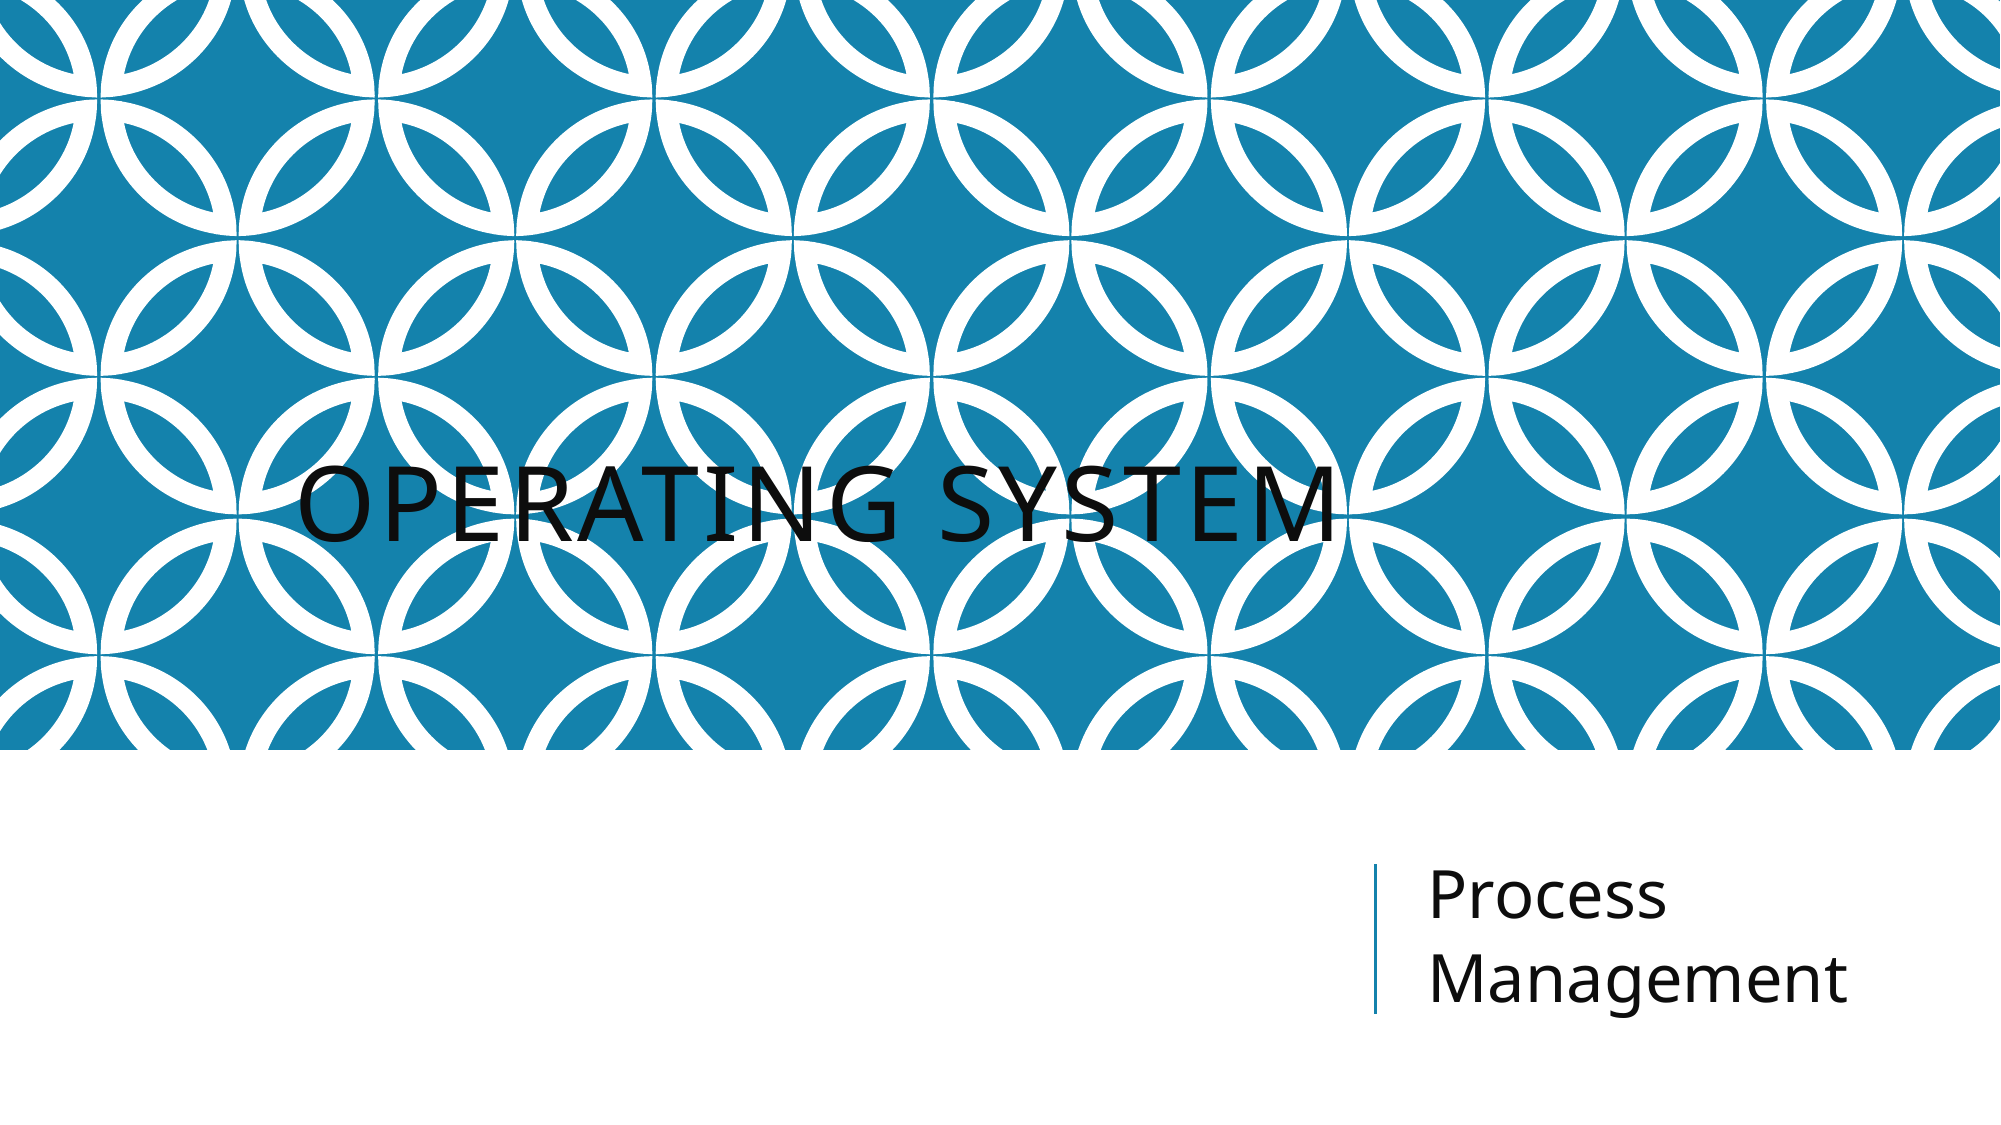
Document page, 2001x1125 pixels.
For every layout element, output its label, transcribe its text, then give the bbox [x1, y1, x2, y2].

title Operating system [108, 245, 1390, 779]
subtitle Process Management [1412, 813, 1938, 1054]
